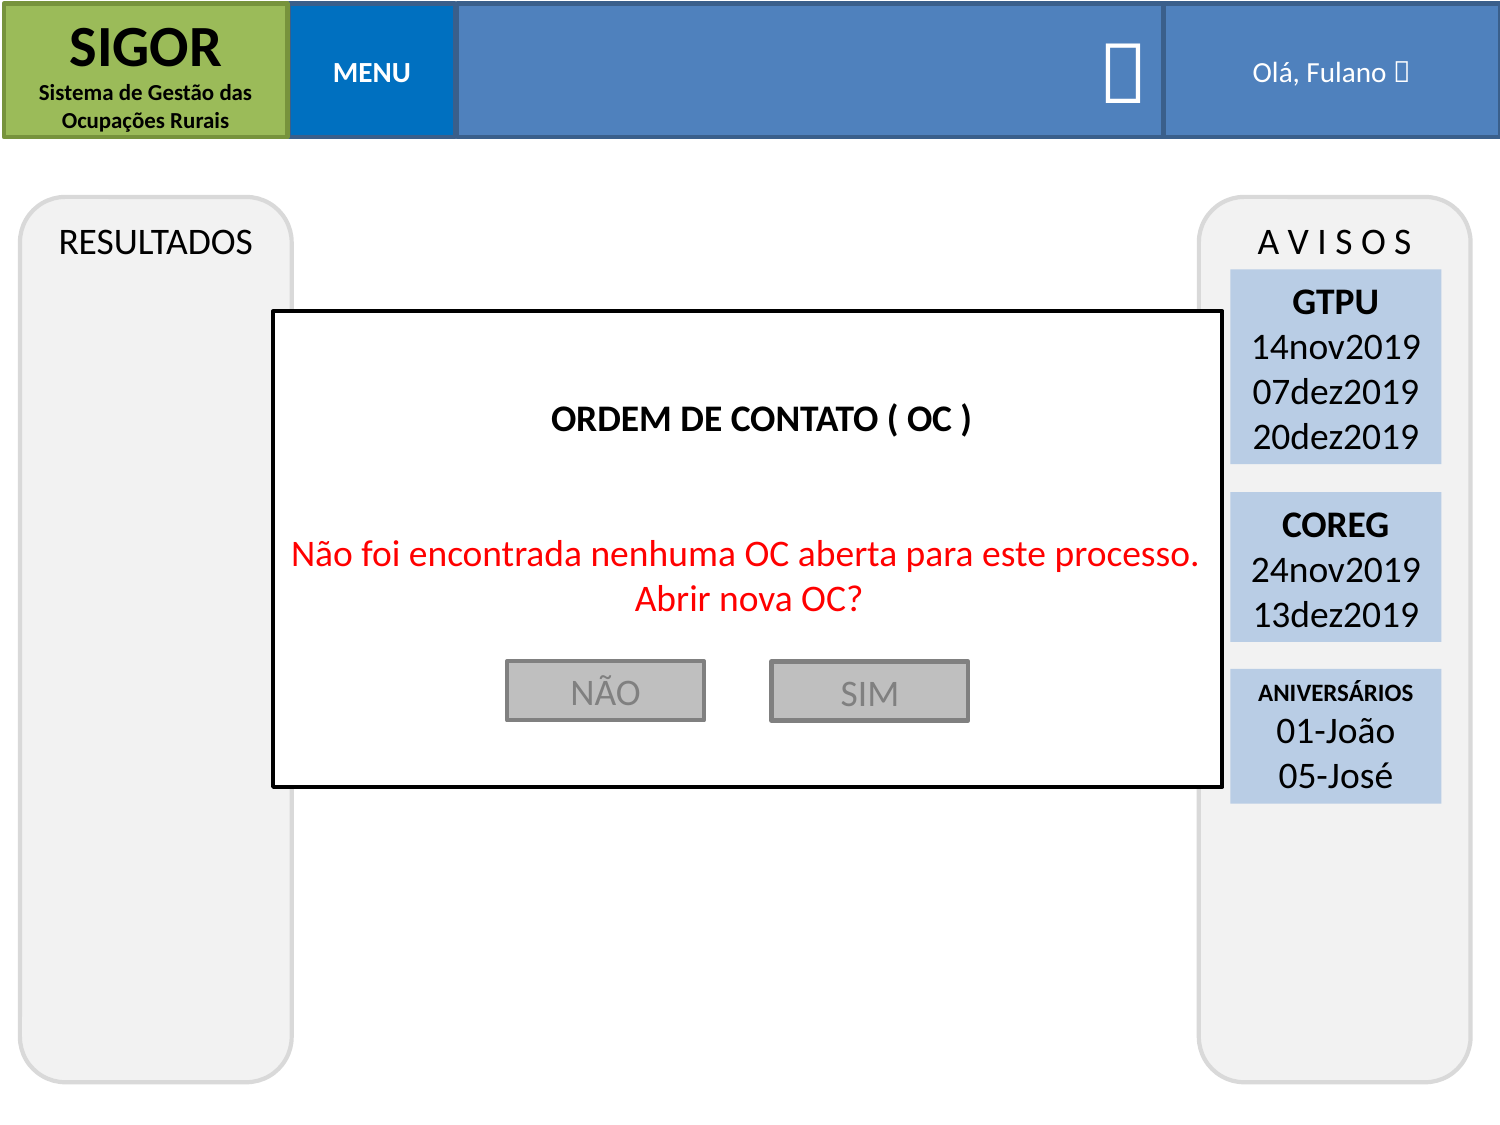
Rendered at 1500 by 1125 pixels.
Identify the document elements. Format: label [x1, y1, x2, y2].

text_box [17, 194, 1473, 1085]
text_box [2, 1, 1500, 139]
